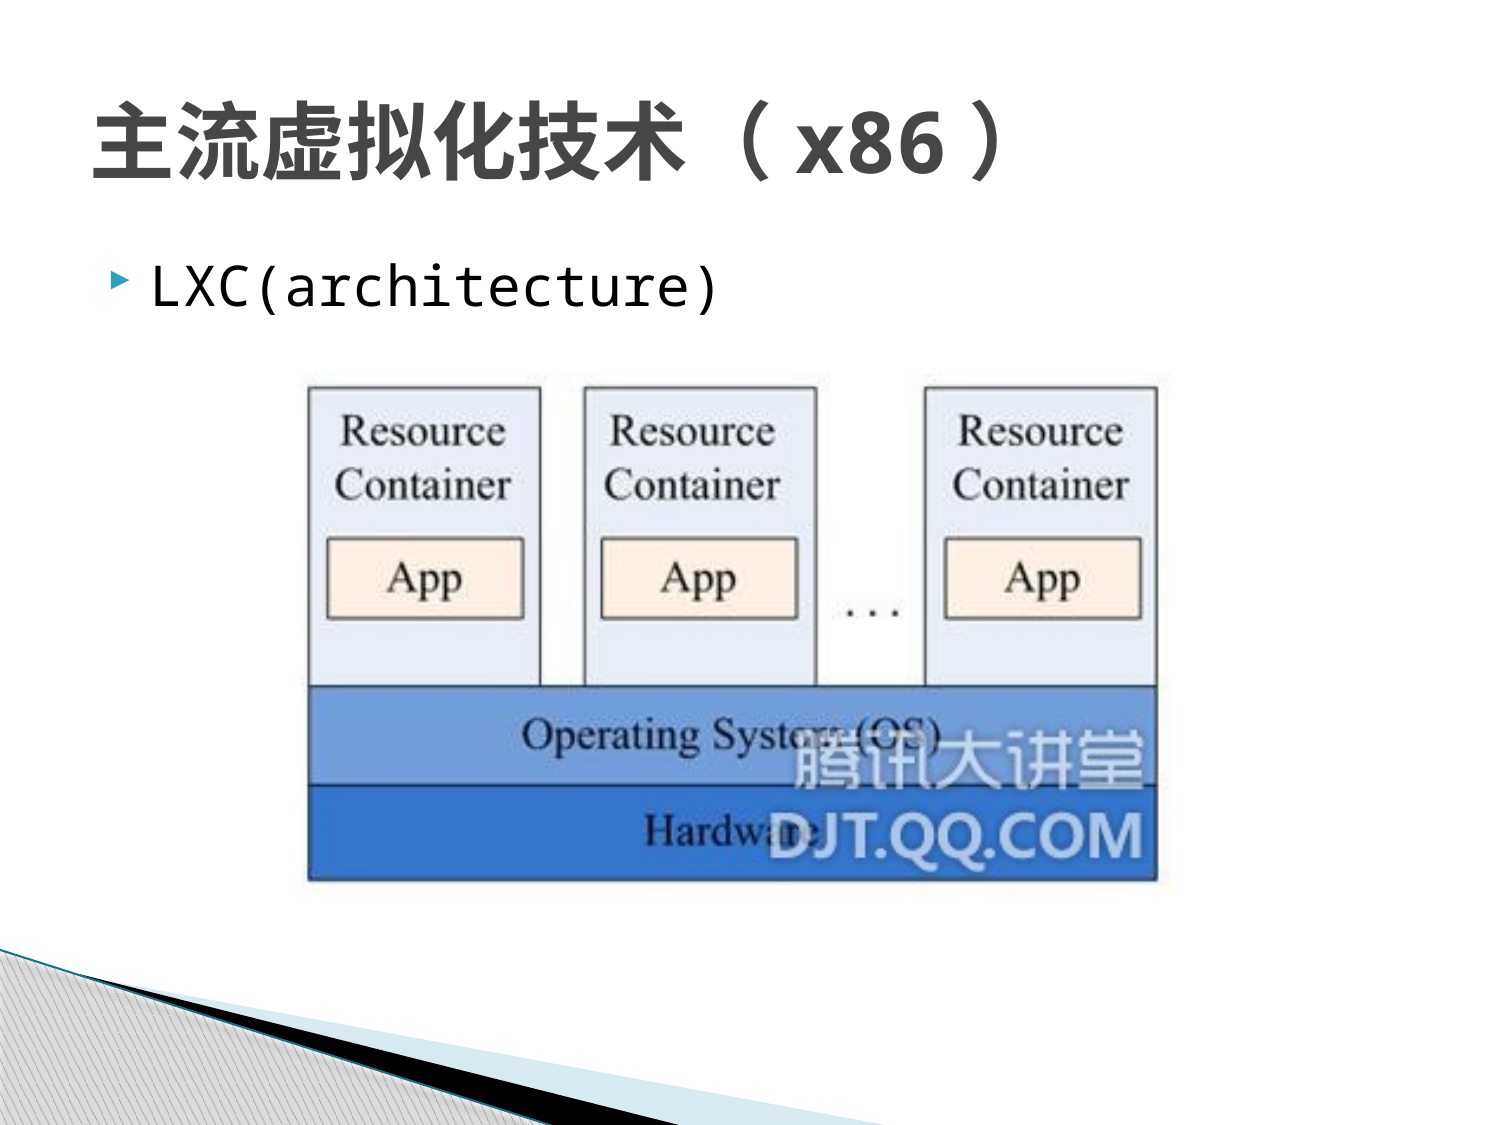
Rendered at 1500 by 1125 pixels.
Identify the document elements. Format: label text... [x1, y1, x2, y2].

picture [300, 373, 1174, 894]
title 主流虚拟化技术（x86） [75, 45, 1425, 233]
list LXC(architecture) [75, 243, 1425, 986]
